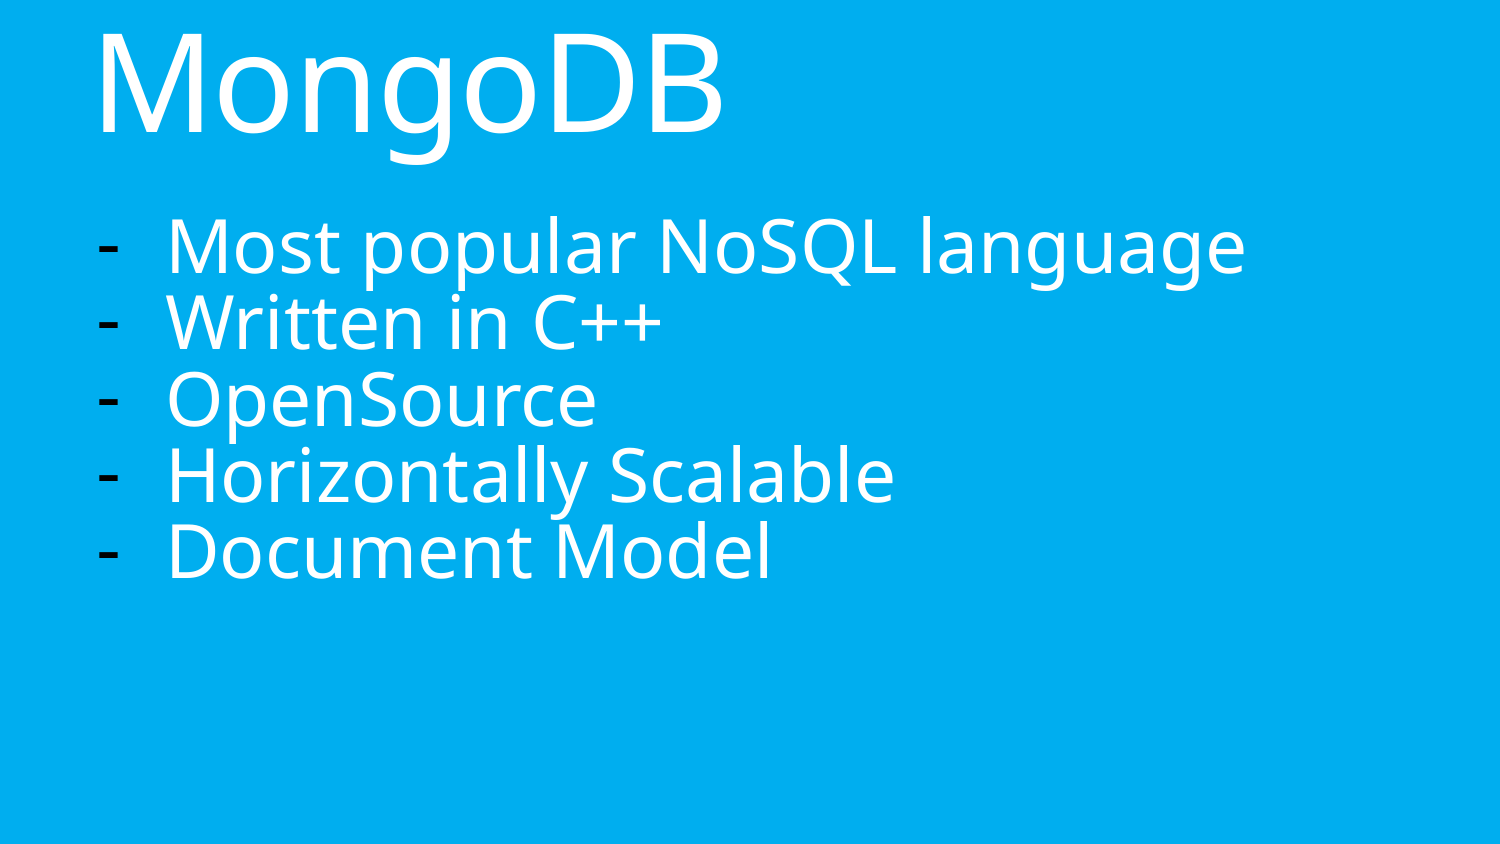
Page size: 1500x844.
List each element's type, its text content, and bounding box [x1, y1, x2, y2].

list Most popular NoSQL language Written in C++ OpenSource Horizontally Scalable Document Model [75, 196, 1425, 702]
title MongoDB [75, 32, 1425, 175]
